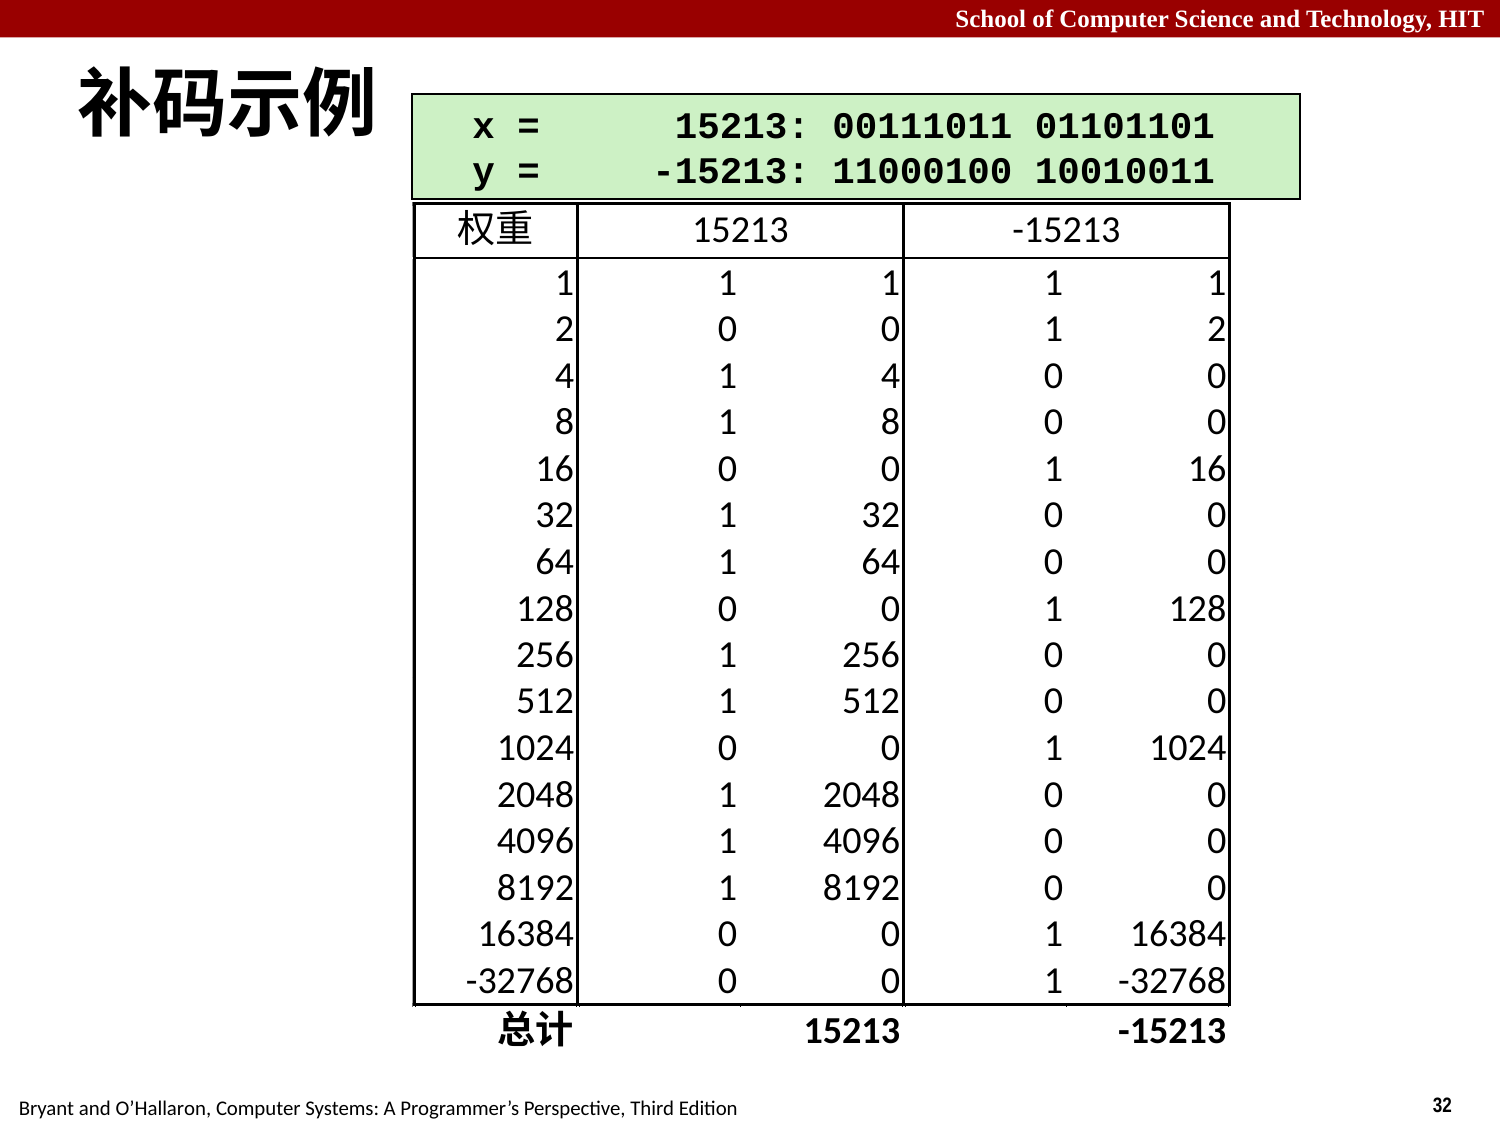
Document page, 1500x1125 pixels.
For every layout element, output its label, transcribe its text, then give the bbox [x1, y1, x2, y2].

text_box x = 15213: 00111011 01101101 y = -15213: 11000100 10010011 [412, 93, 1300, 199]
title 补码示例 [62, 52, 1500, 148]
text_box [412, 202, 1347, 1083]
